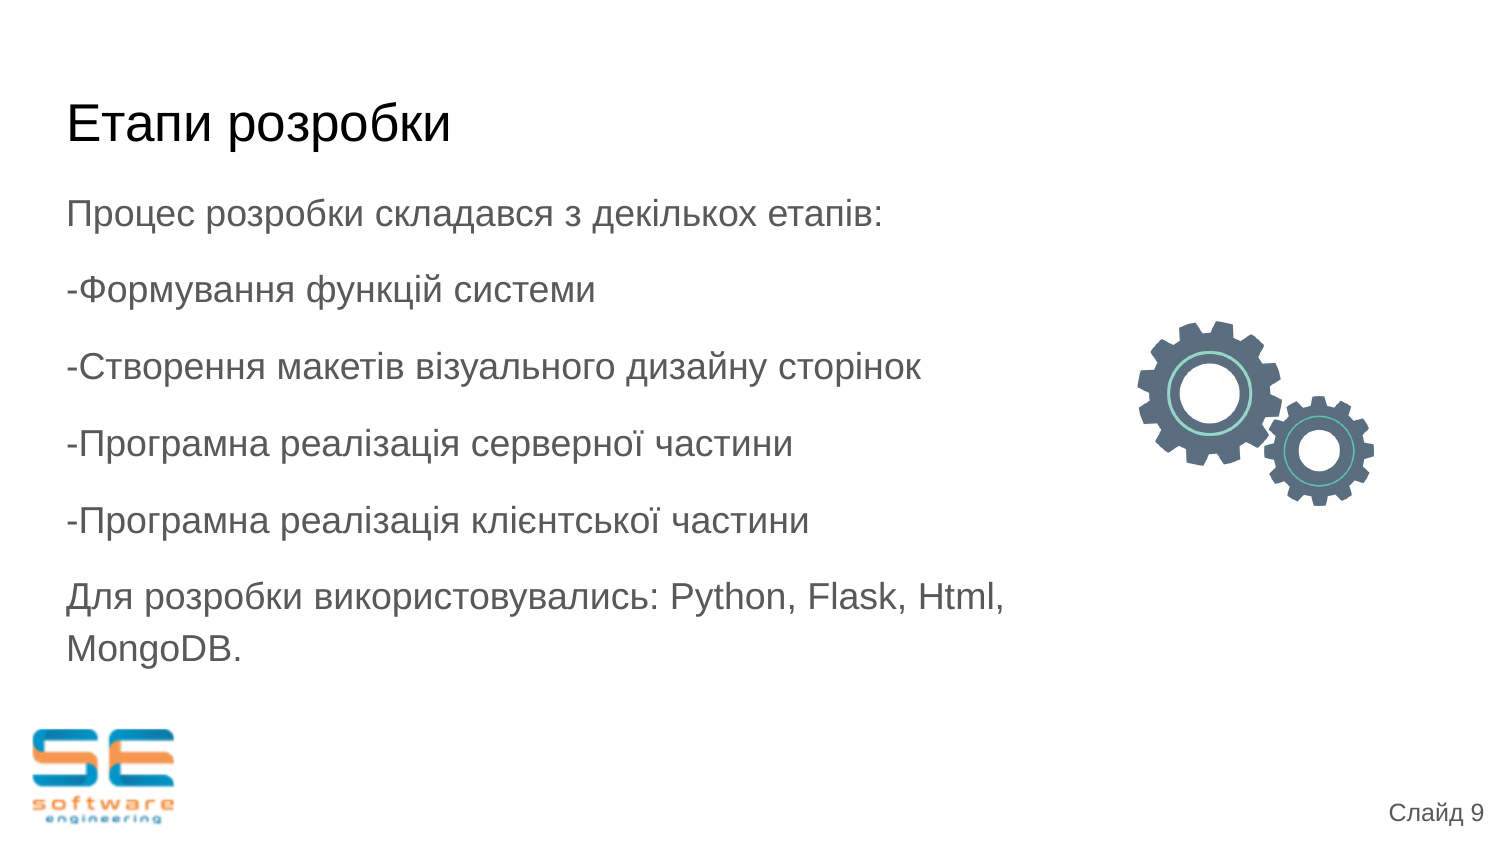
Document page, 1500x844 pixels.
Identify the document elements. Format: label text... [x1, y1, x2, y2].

picture [1091, 247, 1420, 576]
text_box Слайд 9 [1373, 781, 1500, 844]
title Етапи розробки [51, 72, 1449, 167]
list Процес розробки складався з декількох етапів: -Формування функцій системи -Створення макетів візуального дизайну сторінок -Програмна реалізація серверної частини -Програмна реалізація клієнтської частини Для розробки використовувались: Python, Flask, Html, MongoDB. [51, 166, 1123, 728]
picture [0, 709, 204, 844]
